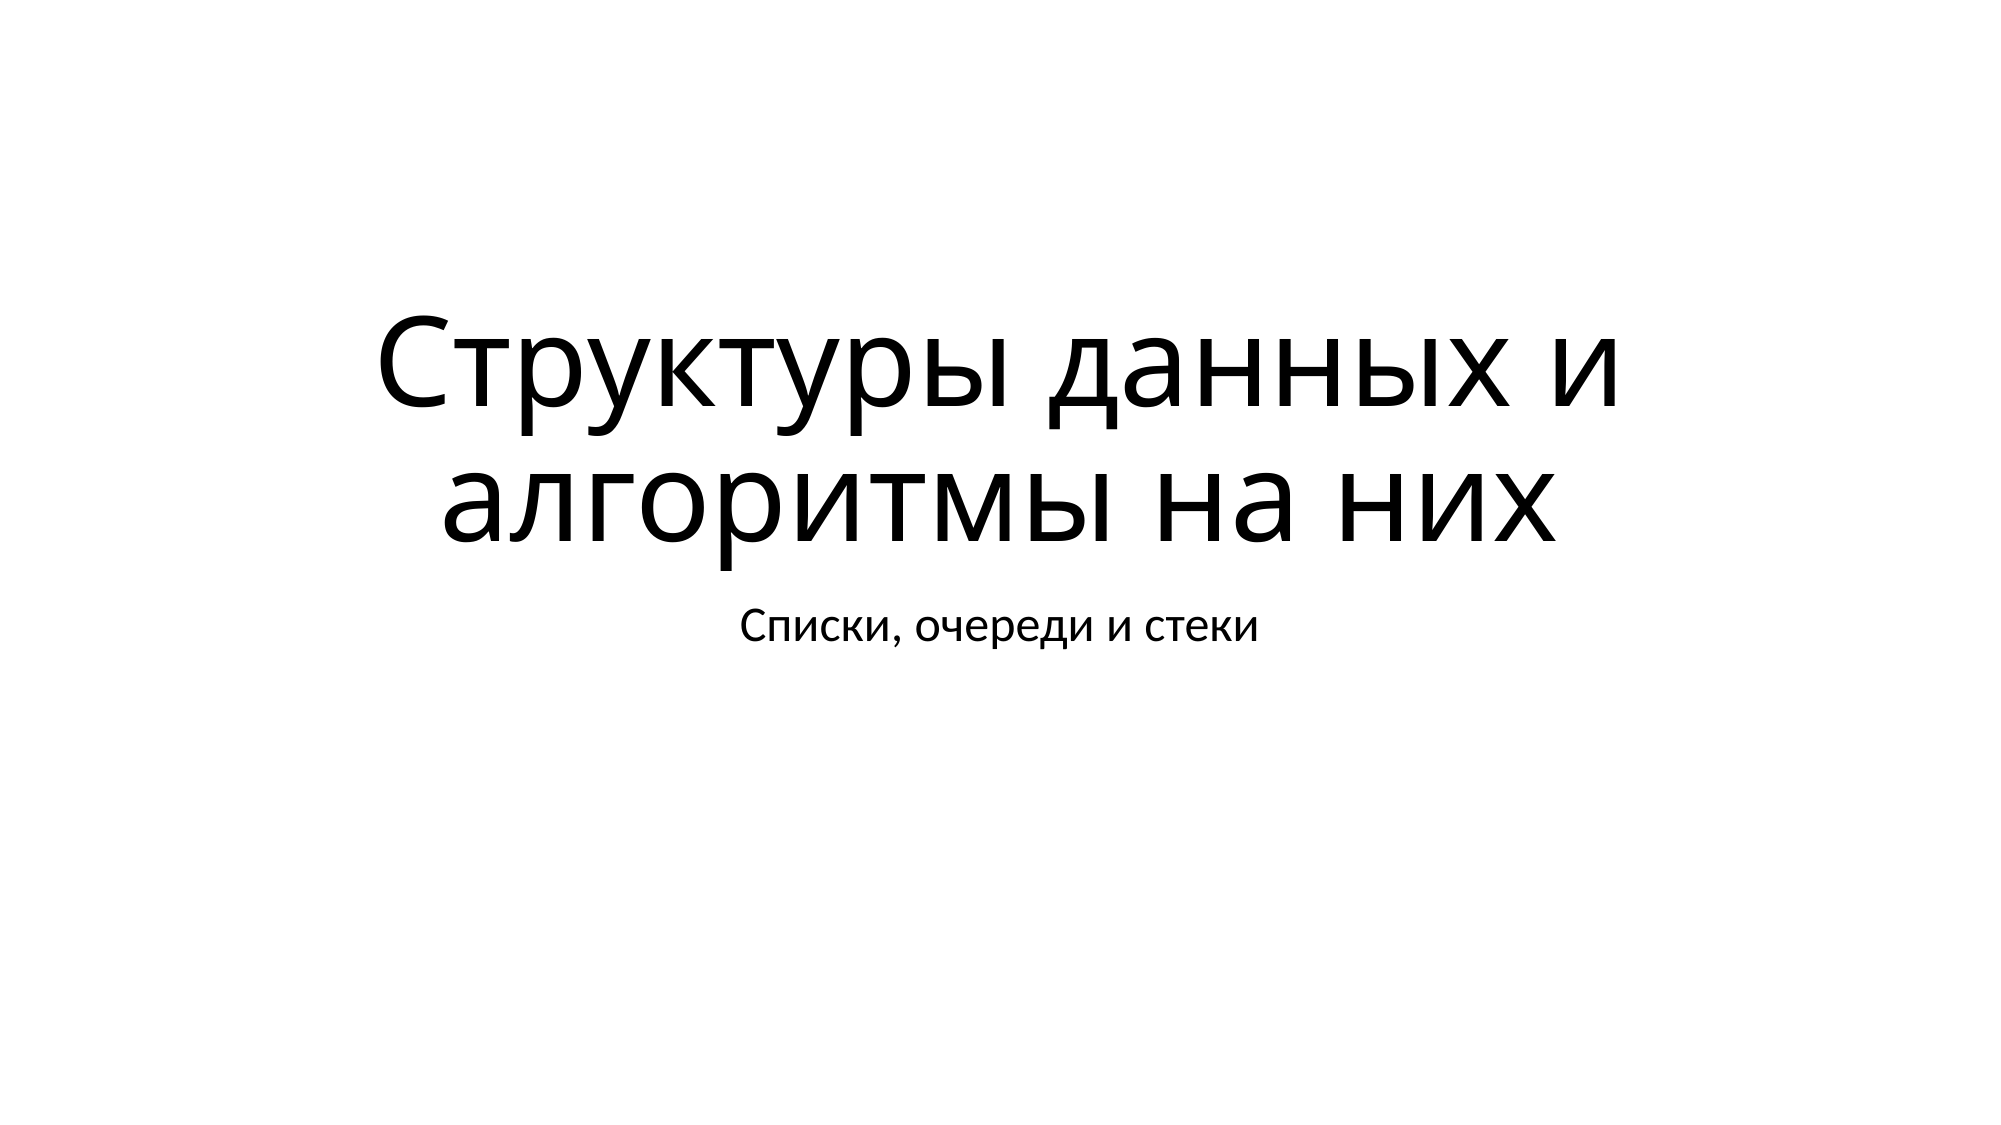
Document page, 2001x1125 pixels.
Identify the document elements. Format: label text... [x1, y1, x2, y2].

subtitle Списки, очереди и стеки [249, 590, 1750, 863]
title Структуры данных и алгоритмы на них [249, 184, 1750, 576]
